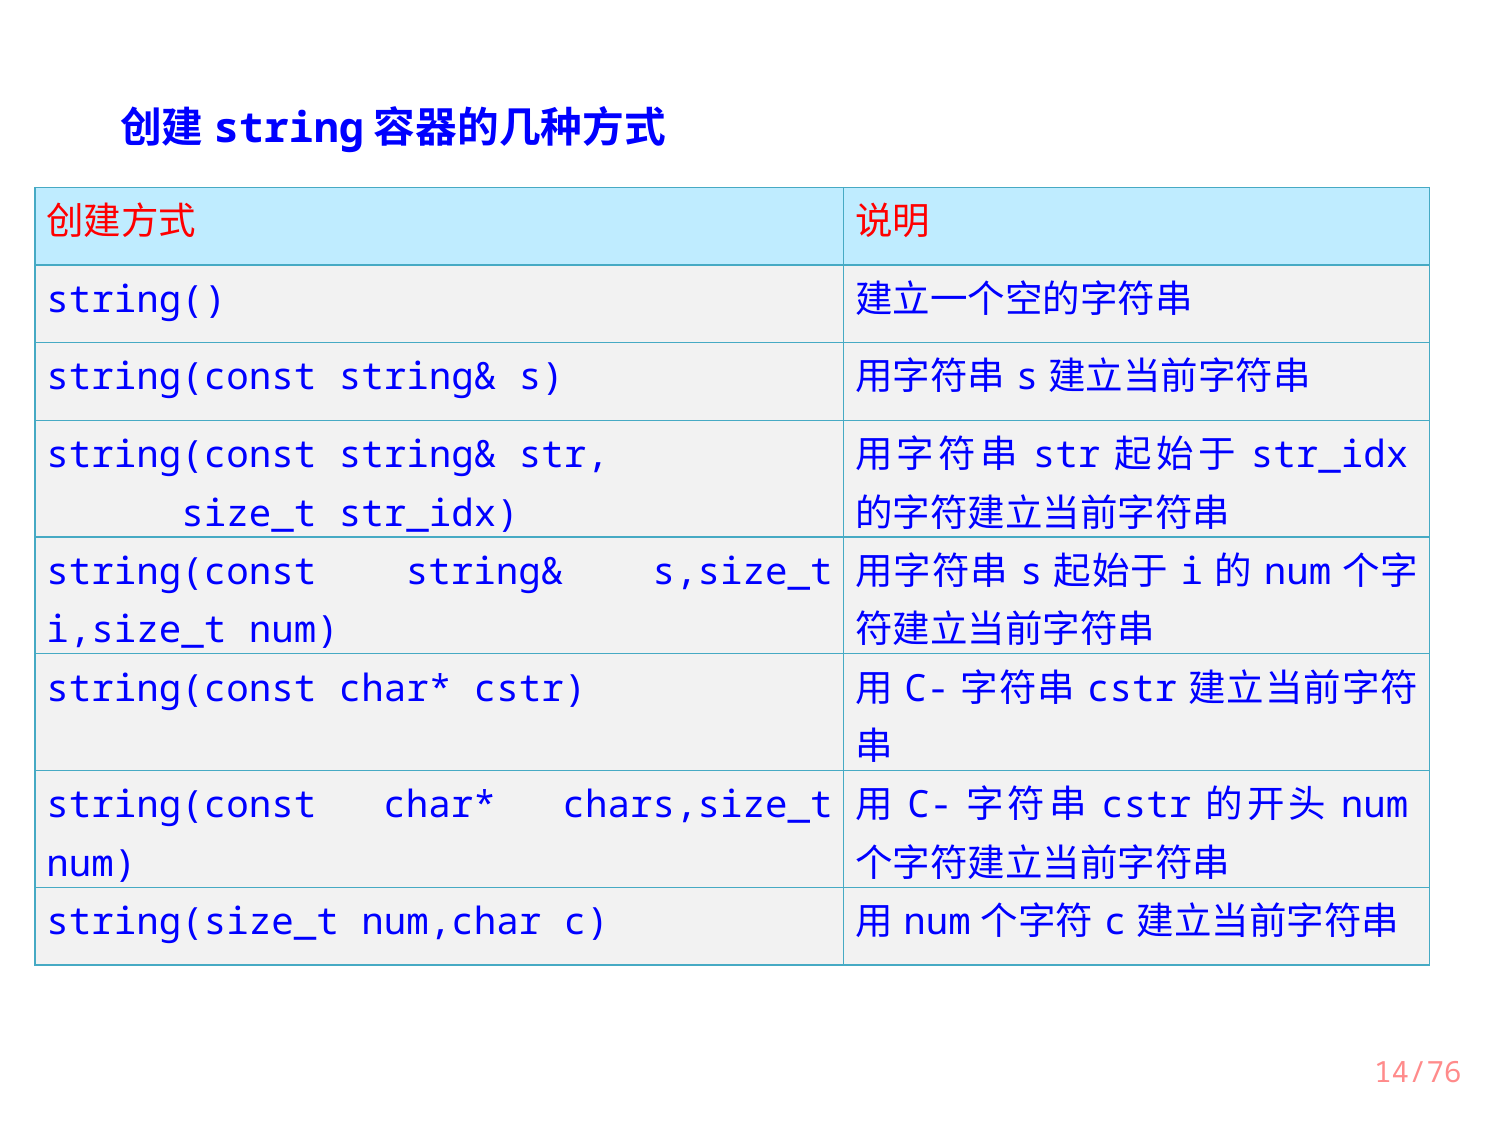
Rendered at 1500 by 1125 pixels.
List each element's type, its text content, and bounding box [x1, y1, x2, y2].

table_cell string() [36, 266, 843, 342]
table_cell 用C-字符串cstr的开头num个字符建立当前字符串 [844, 771, 1429, 887]
table_header 说明 [844, 188, 1429, 264]
table_cell 用num个字符c建立当前字符串 [844, 888, 1429, 964]
table_cell string(size_t num,char c) [36, 888, 843, 964]
text_box 创建string容器的几种方式 [105, 93, 891, 159]
table_cell 用C-字符串cstr建立当前字符串 [844, 654, 1429, 770]
table_cell string(const string& s,size_t i,size_t num) [36, 538, 843, 653]
table_cell string(const string& s) [36, 343, 843, 420]
table_cell string(const char* cstr) [36, 654, 843, 770]
table_cell string(const string& str, size_t str_idx) [36, 421, 843, 536]
table_cell 用字符串s建立当前字符串 [844, 343, 1429, 420]
table_cell 用字符串s起始于i的num个字符建立当前字符串 [844, 538, 1429, 653]
table_cell 建立一个空的字符串 [844, 266, 1429, 342]
table_header 创建方式 [36, 188, 843, 264]
slide_number 14/76 [1317, 1042, 1477, 1103]
table_cell string(const char* chars,size_t num) [36, 771, 843, 887]
table_cell 用字符串str起始于str_idx的字符建立当前字符串 [844, 421, 1429, 536]
